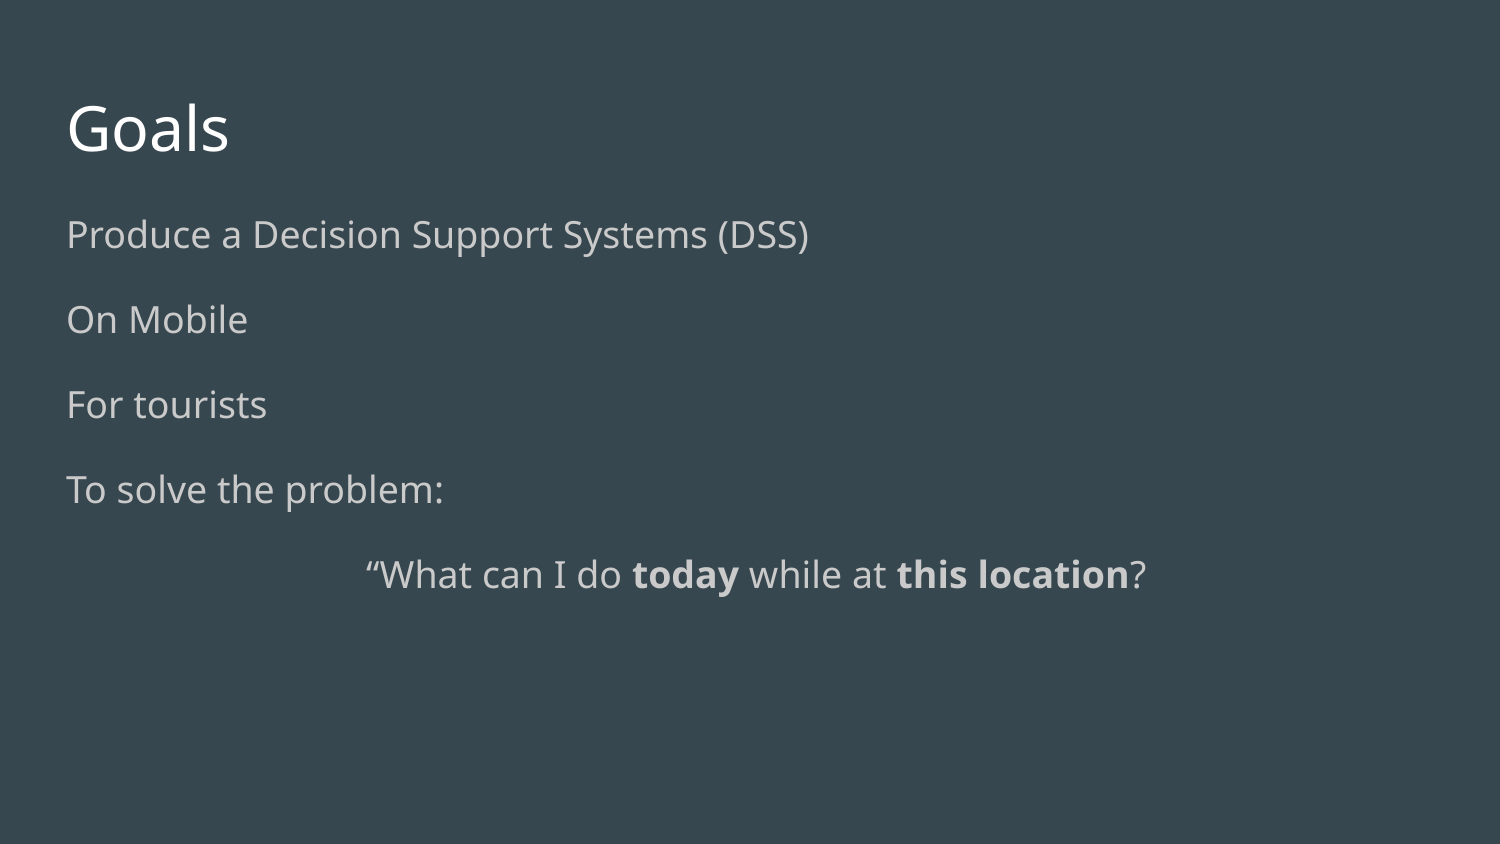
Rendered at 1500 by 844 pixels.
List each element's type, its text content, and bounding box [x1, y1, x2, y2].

list Produce a Decision Support Systems (DSS) On Mobile For tourists To solve the problem: “What can I do today while at this location? [51, 189, 1449, 750]
title Goals [51, 74, 1449, 169]
